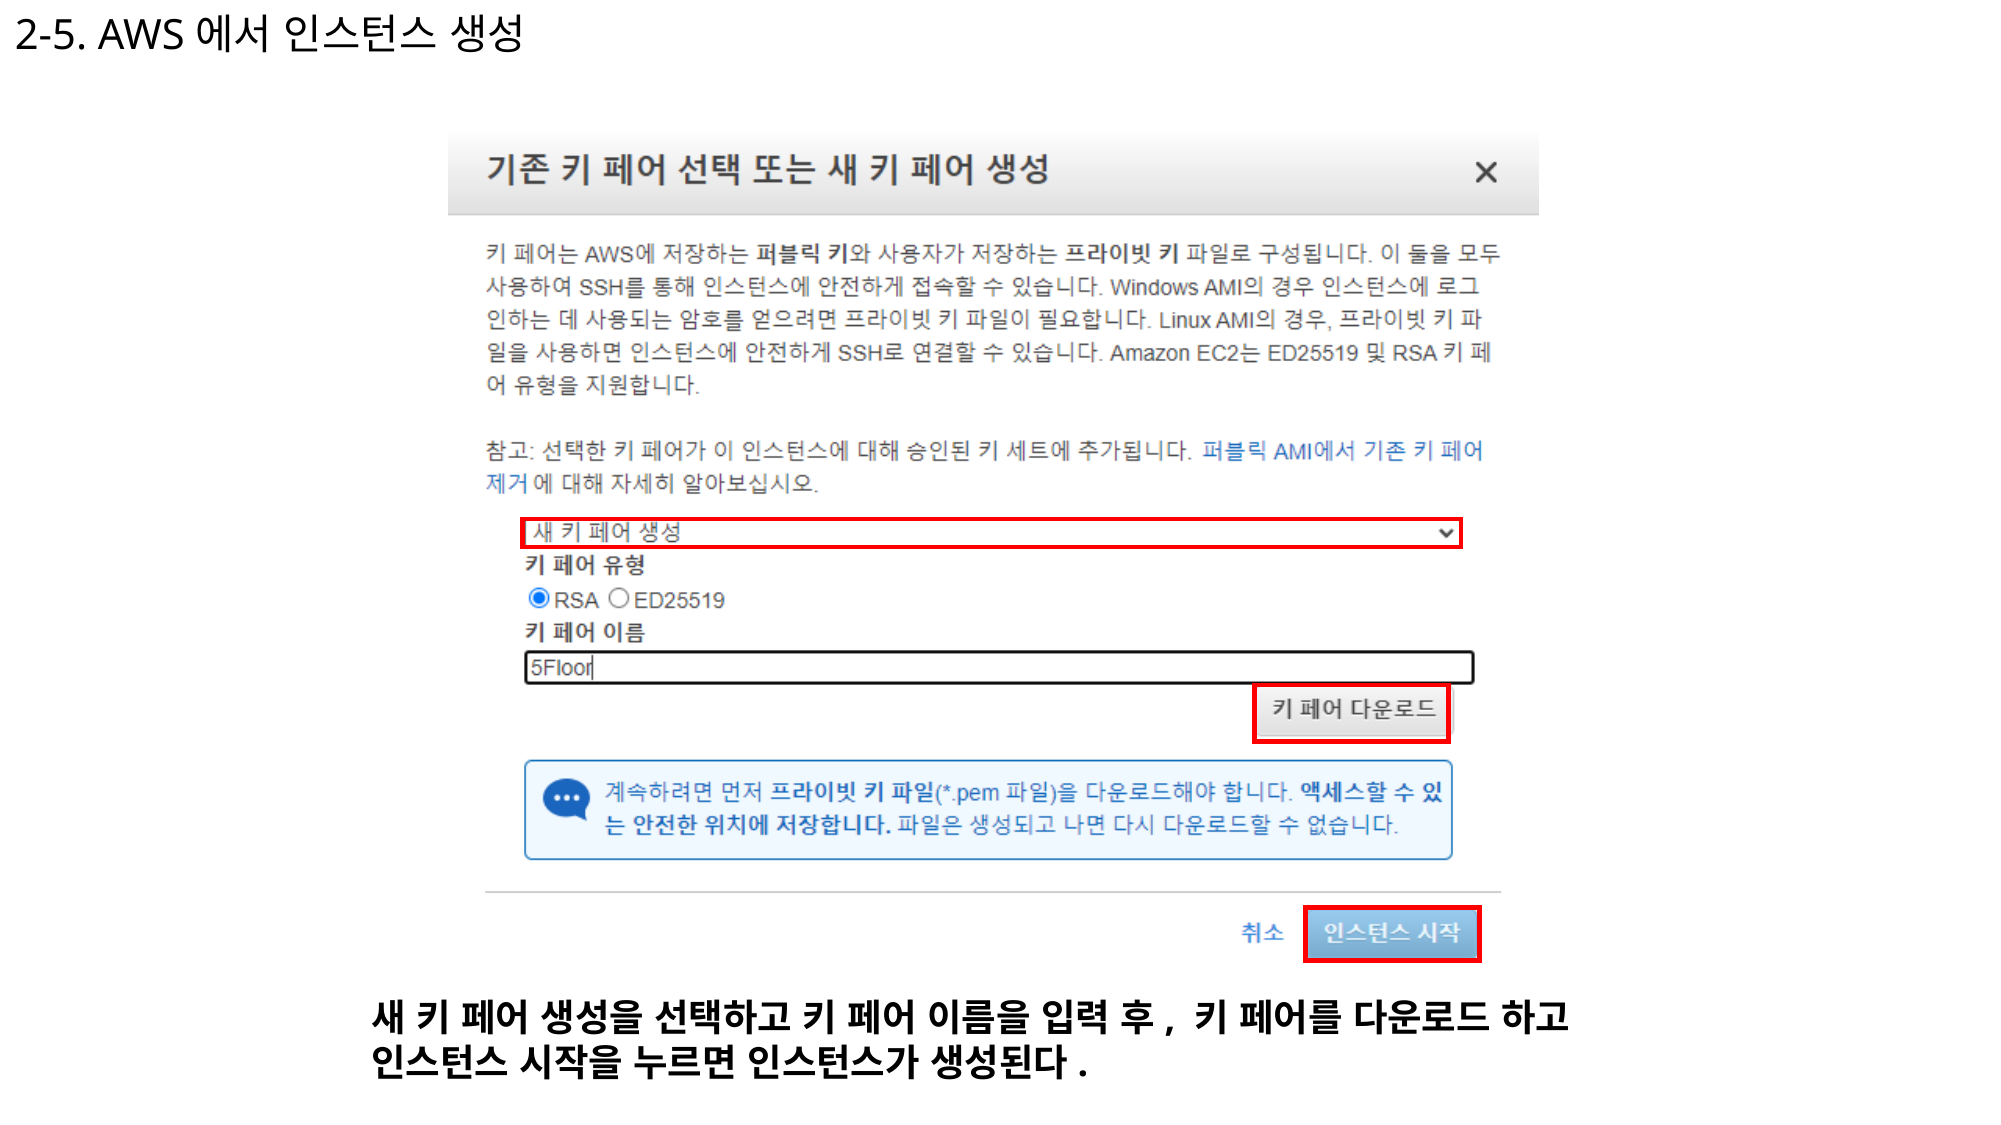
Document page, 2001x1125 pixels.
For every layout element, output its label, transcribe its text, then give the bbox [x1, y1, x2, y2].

text_box 2-5. AWS에서 인스턴스 생성 [0, 0, 641, 65]
picture [448, 131, 1539, 987]
text_box 새 키 페어 생성을 선택하고 키 페어 이름을 입력 후, 키 페어를 다운로드 하고 인스턴스 시작을 누르면 인스턴스가 생성된다. [356, 986, 1664, 1092]
